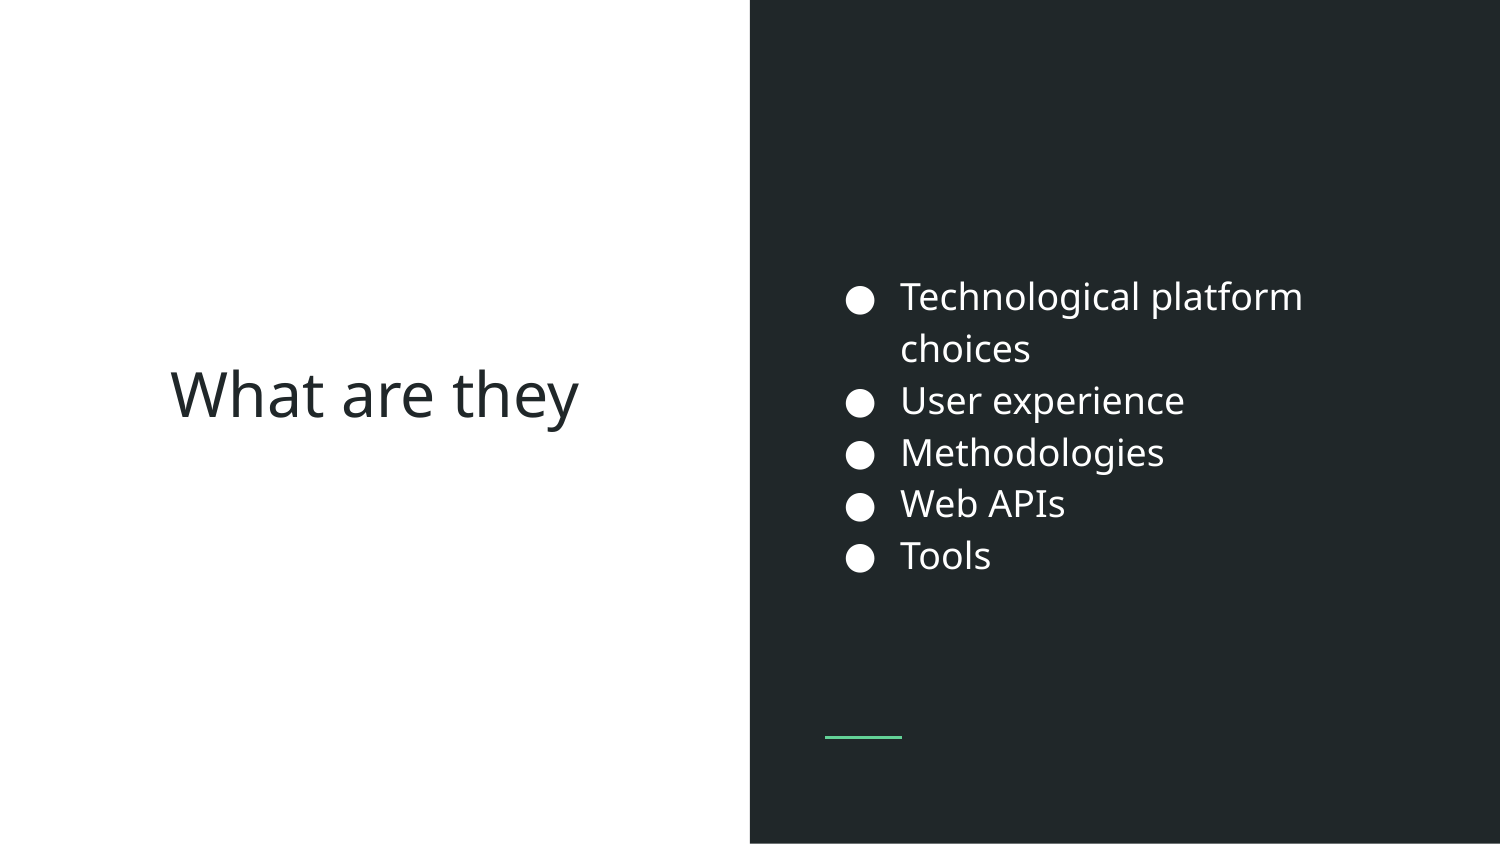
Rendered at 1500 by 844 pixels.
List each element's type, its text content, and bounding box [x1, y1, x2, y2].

list Technological platform choices User experience Methodologies Web APIs Tools [809, 118, 1441, 726]
title What are they [43, 197, 708, 446]
